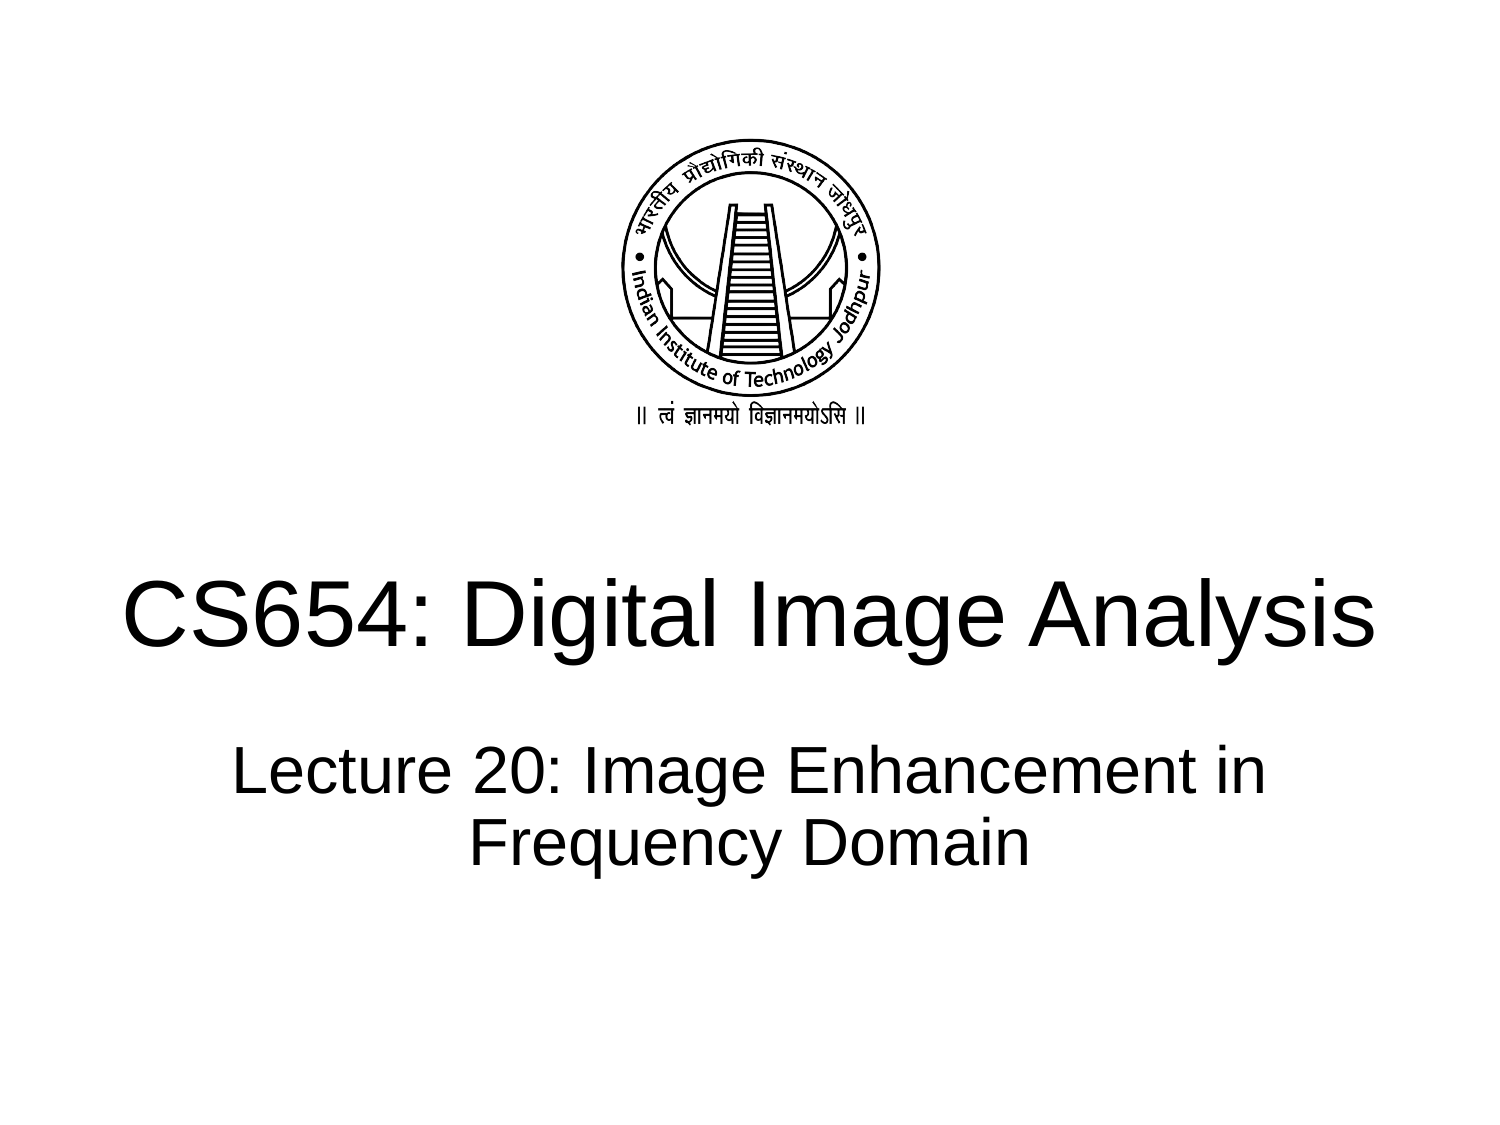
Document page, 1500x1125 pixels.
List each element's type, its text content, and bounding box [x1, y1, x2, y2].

subtitle Lecture 20: Image Enhancement in Frequency Domain [187, 728, 1313, 1000]
picture [615, 137, 885, 429]
title CS654: Digital Image Analysis [72, 283, 1428, 675]
